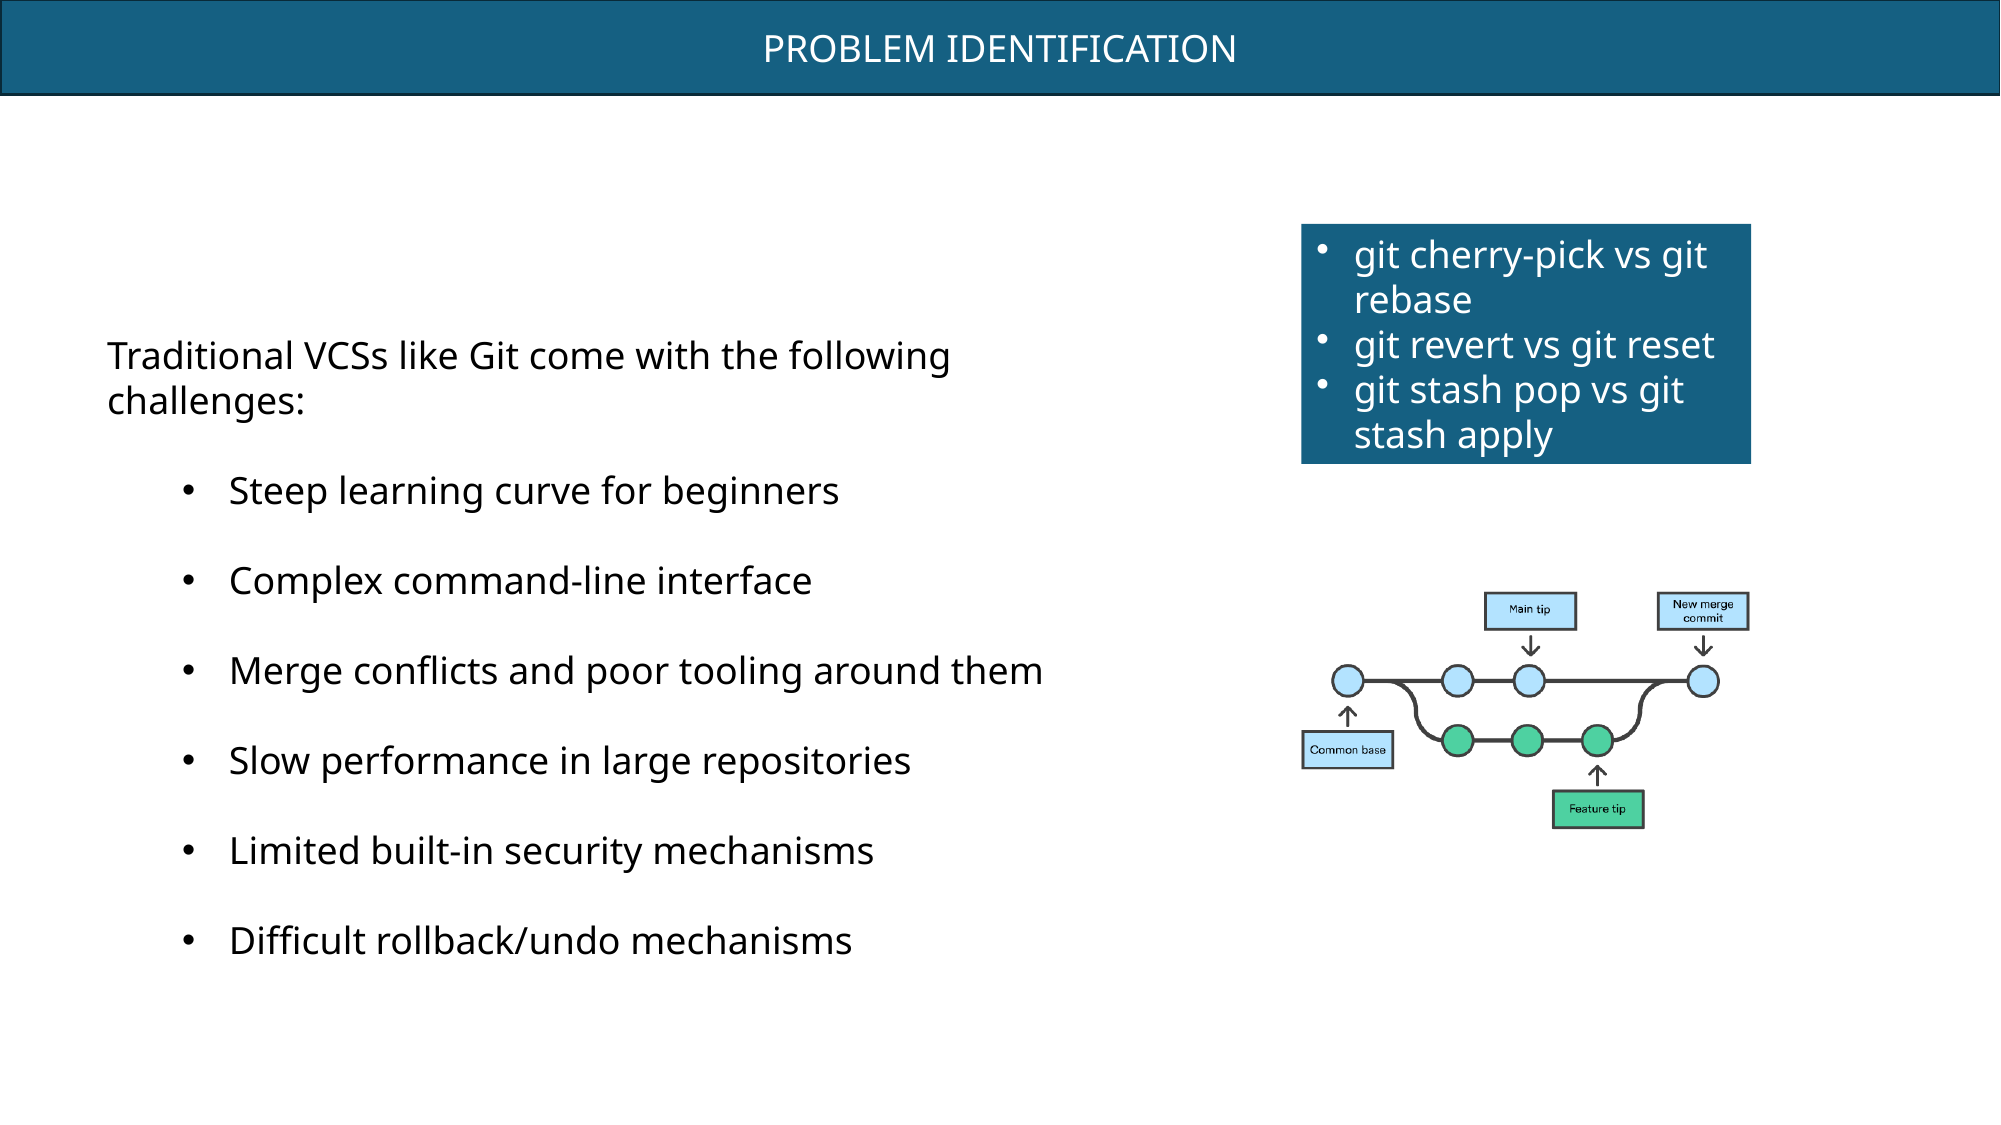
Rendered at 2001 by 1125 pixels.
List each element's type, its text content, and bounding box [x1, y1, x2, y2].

text_box Traditional VCSs like Git come with the following challenges: Steep learning curve for beginners Complex command-line interface Merge conflicts and poor tooling around them Slow performance in large repositories Limited built-in security mechanisms Difficult rollback/undo mechanisms [92, 324, 1154, 970]
text_box git cherry-pick vs git rebase git revert vs git reset git stash pop vs git stash apply [1301, 223, 1752, 464]
picture [1234, 513, 1820, 848]
text_box PROBLEM IDENTIFICATION [0, 0, 2000, 96]
